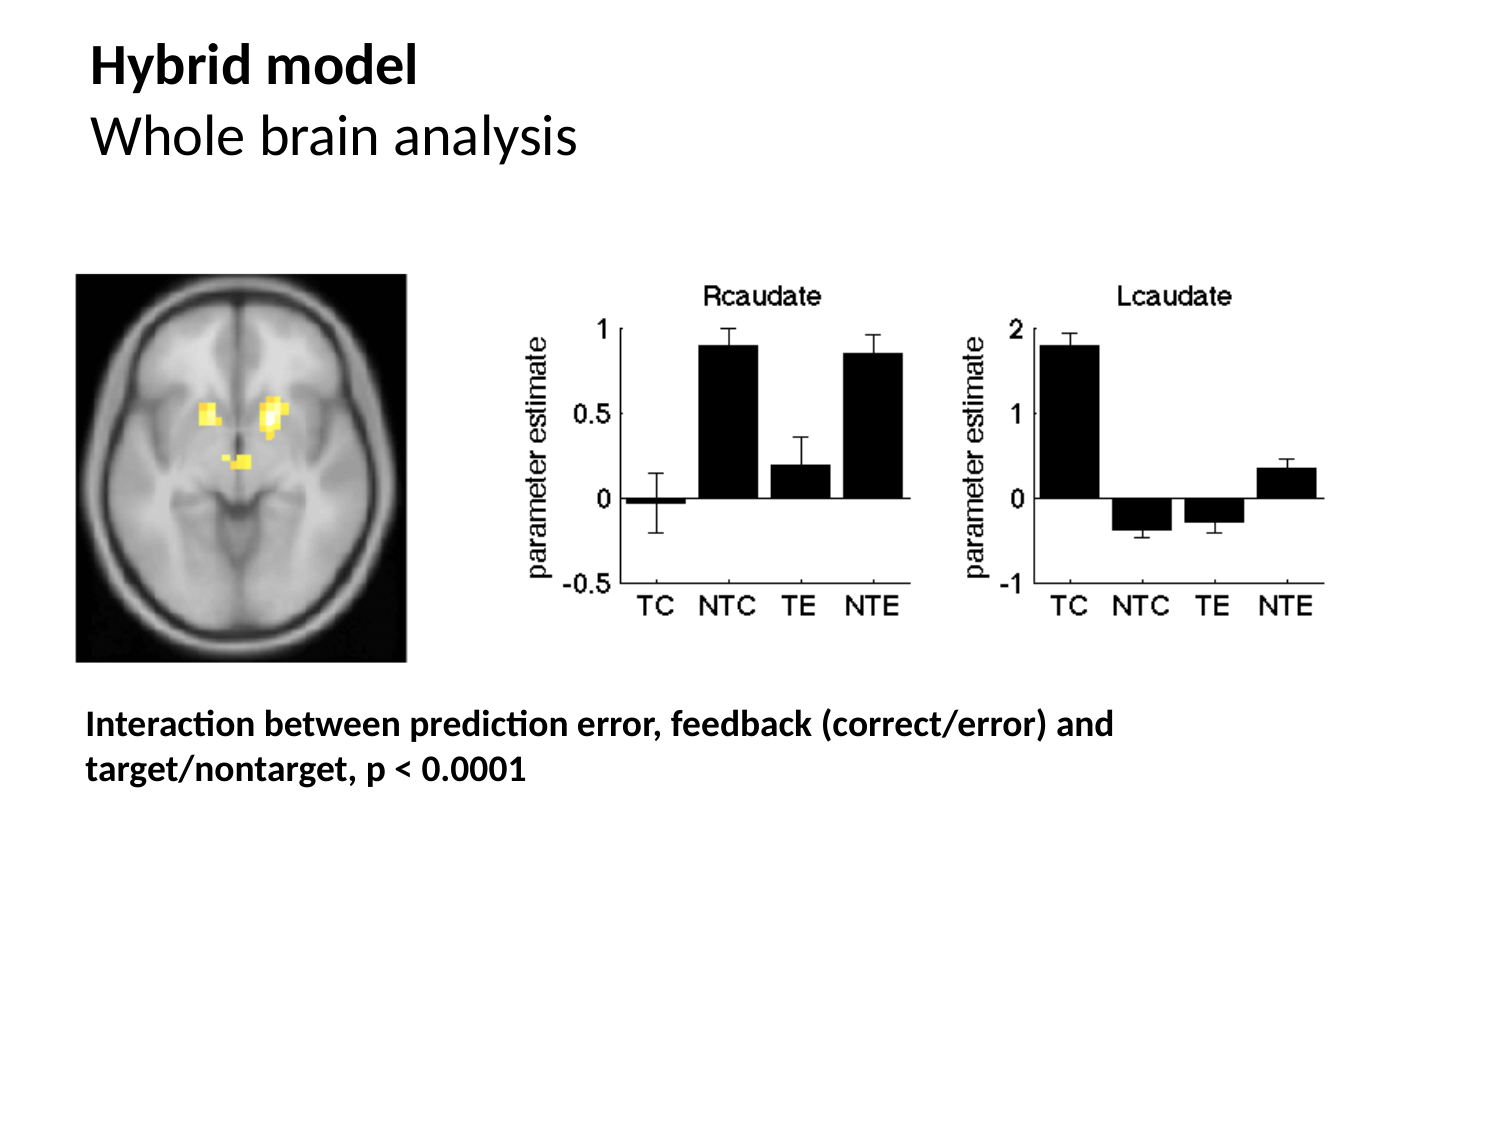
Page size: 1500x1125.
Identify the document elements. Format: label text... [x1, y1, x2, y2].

text_box Interaction between prediction error, feedback (correct/error) and target/nontarget, p < 0.0001 [70, 691, 1140, 797]
text_box Hybrid model Whole brain analysis [75, 19, 1450, 314]
picture [480, 272, 1342, 663]
picture [46, 275, 437, 662]
